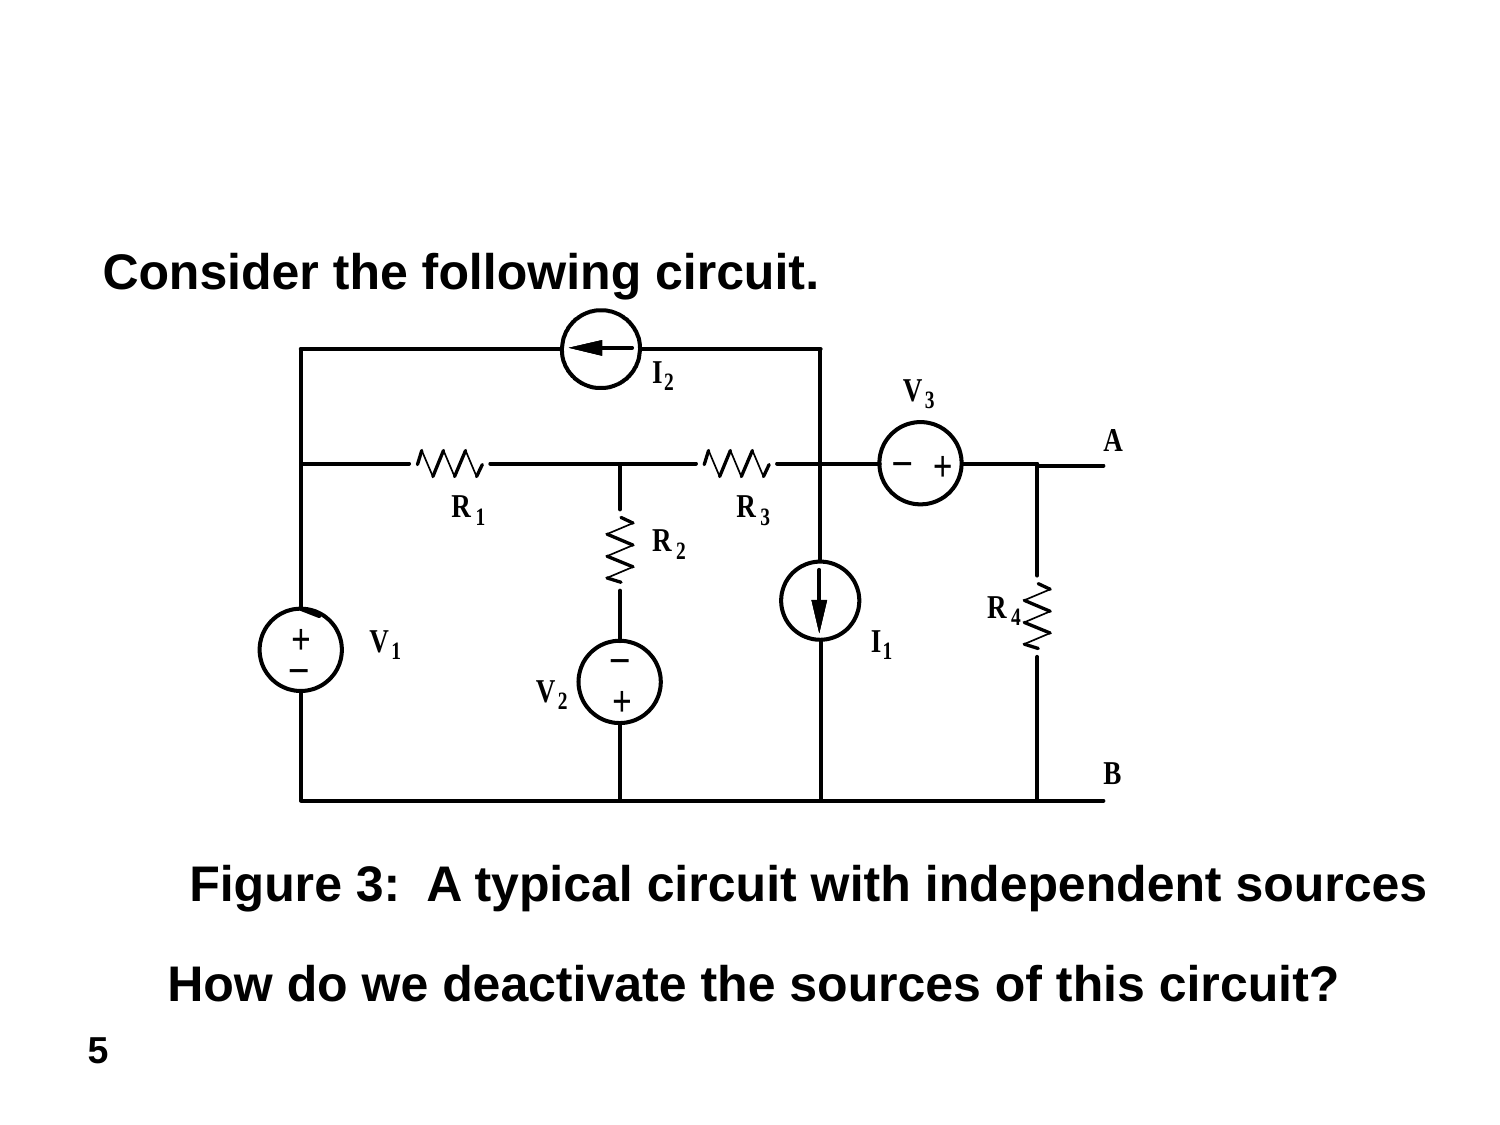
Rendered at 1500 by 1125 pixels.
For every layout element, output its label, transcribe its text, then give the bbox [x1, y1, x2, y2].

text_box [249, 299, 1138, 811]
text_box How do we deactivate the sources of this circuit? [152, 944, 1356, 1019]
text_box Consider the following circuit. [87, 231, 835, 307]
text_box 5 [72, 1018, 124, 1079]
text_box Figure 3: A typical circuit with independent sources [174, 844, 1444, 919]
